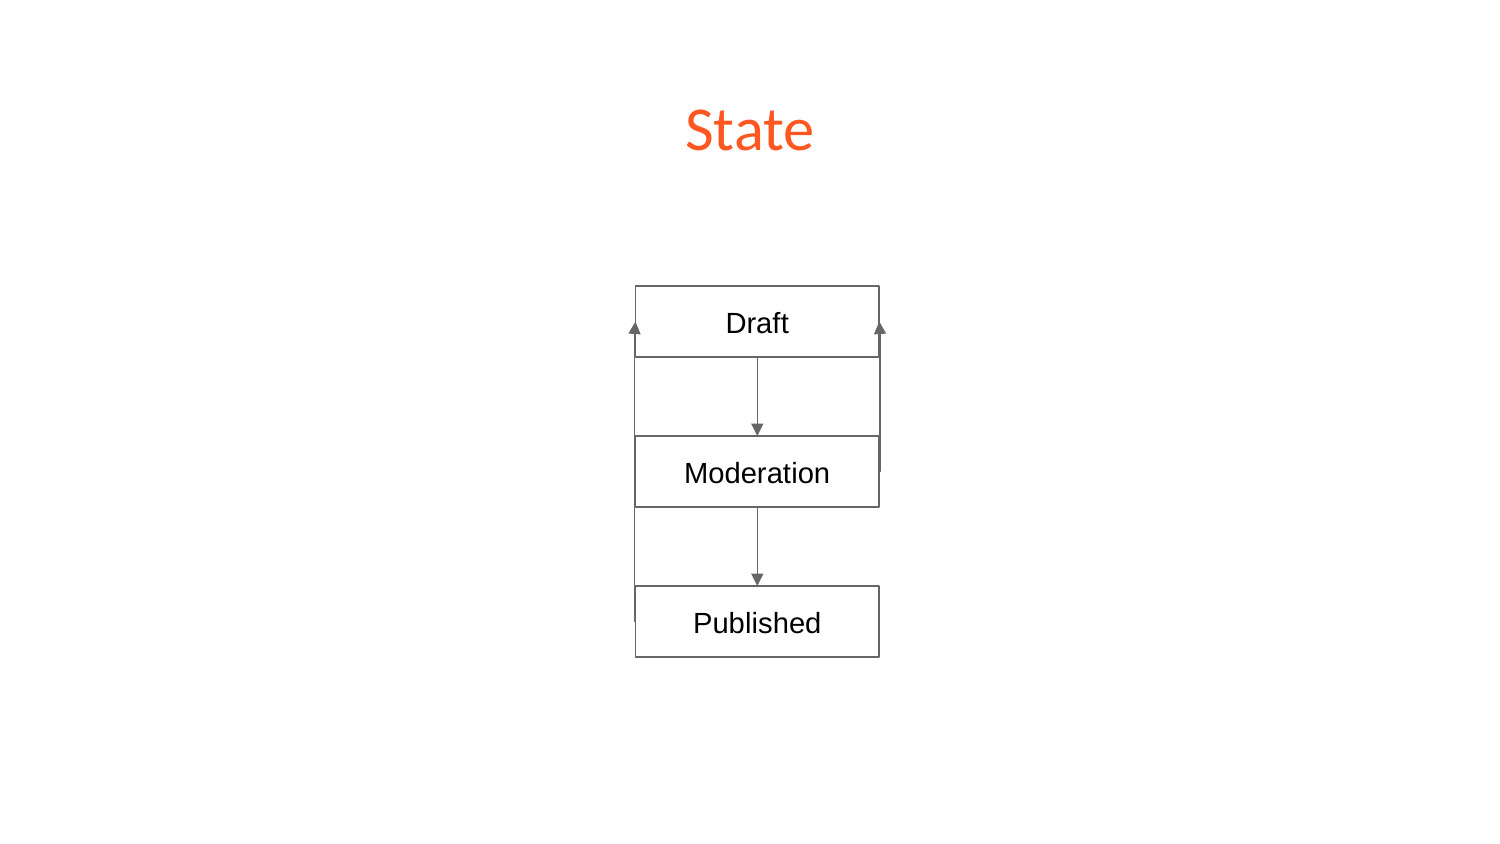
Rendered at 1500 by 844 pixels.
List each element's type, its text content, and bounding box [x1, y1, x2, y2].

text_box Published [635, 586, 880, 658]
text_box Moderation [640, 436, 880, 508]
title State [51, 72, 1449, 167]
text_box Draft [635, 286, 880, 358]
